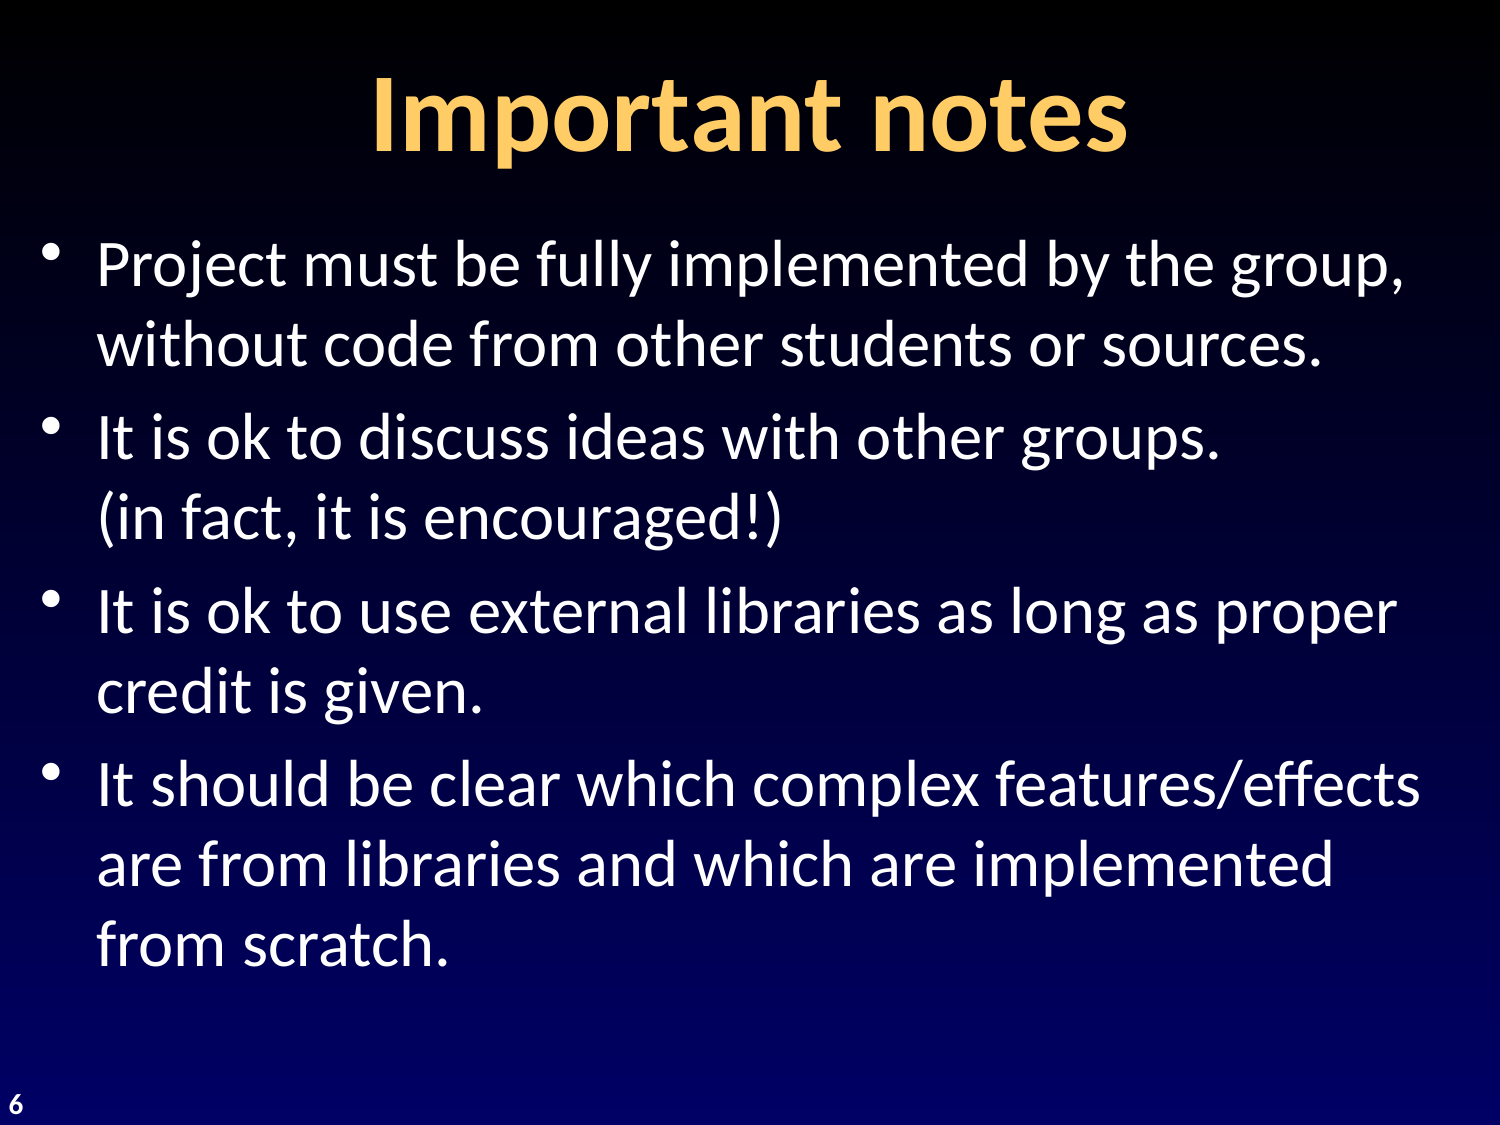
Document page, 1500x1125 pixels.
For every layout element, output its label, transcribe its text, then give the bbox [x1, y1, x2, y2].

title Important notes [24, 24, 1475, 188]
slide_number 6 [0, 1078, 93, 1125]
list Project must be fully implemented by the group, without code from other students or sources. It is ok to discuss ideas with other groups. (in fact, it is encouraged!) It is ok to use external libraries as long as proper credit is given. It should be clear which complex features/effects are from libraries and which are implemented from scratch. [24, 212, 1475, 1055]
